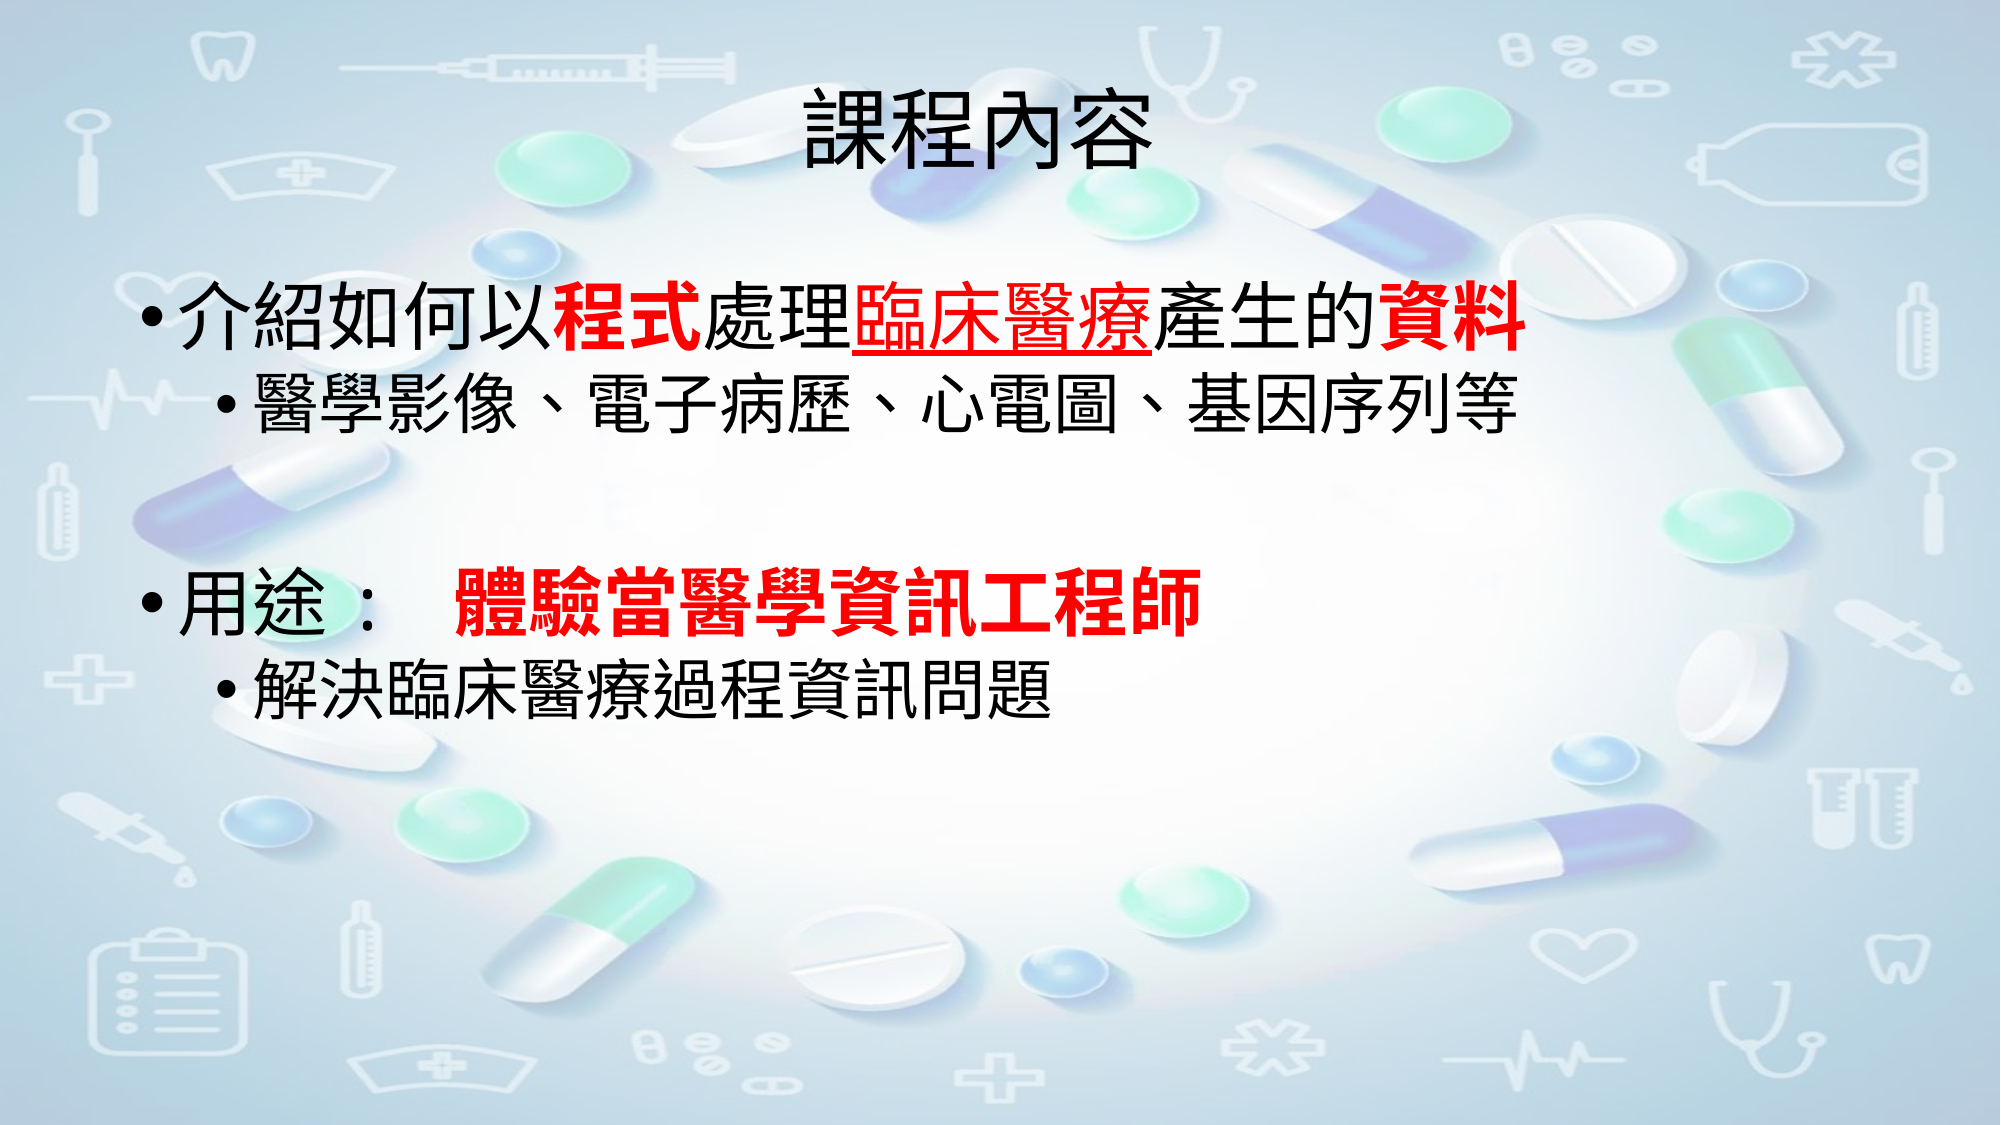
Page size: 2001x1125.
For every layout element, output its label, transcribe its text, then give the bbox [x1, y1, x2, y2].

list 介紹如何以程式處理臨床醫療產生的資料 醫學影像、電子病歷、心電圖、基因序列等 用途: 體驗當醫學資訊工程師 解決臨床醫療過程資訊問題 [124, 272, 1850, 987]
title 課程內容 [115, 77, 1841, 296]
